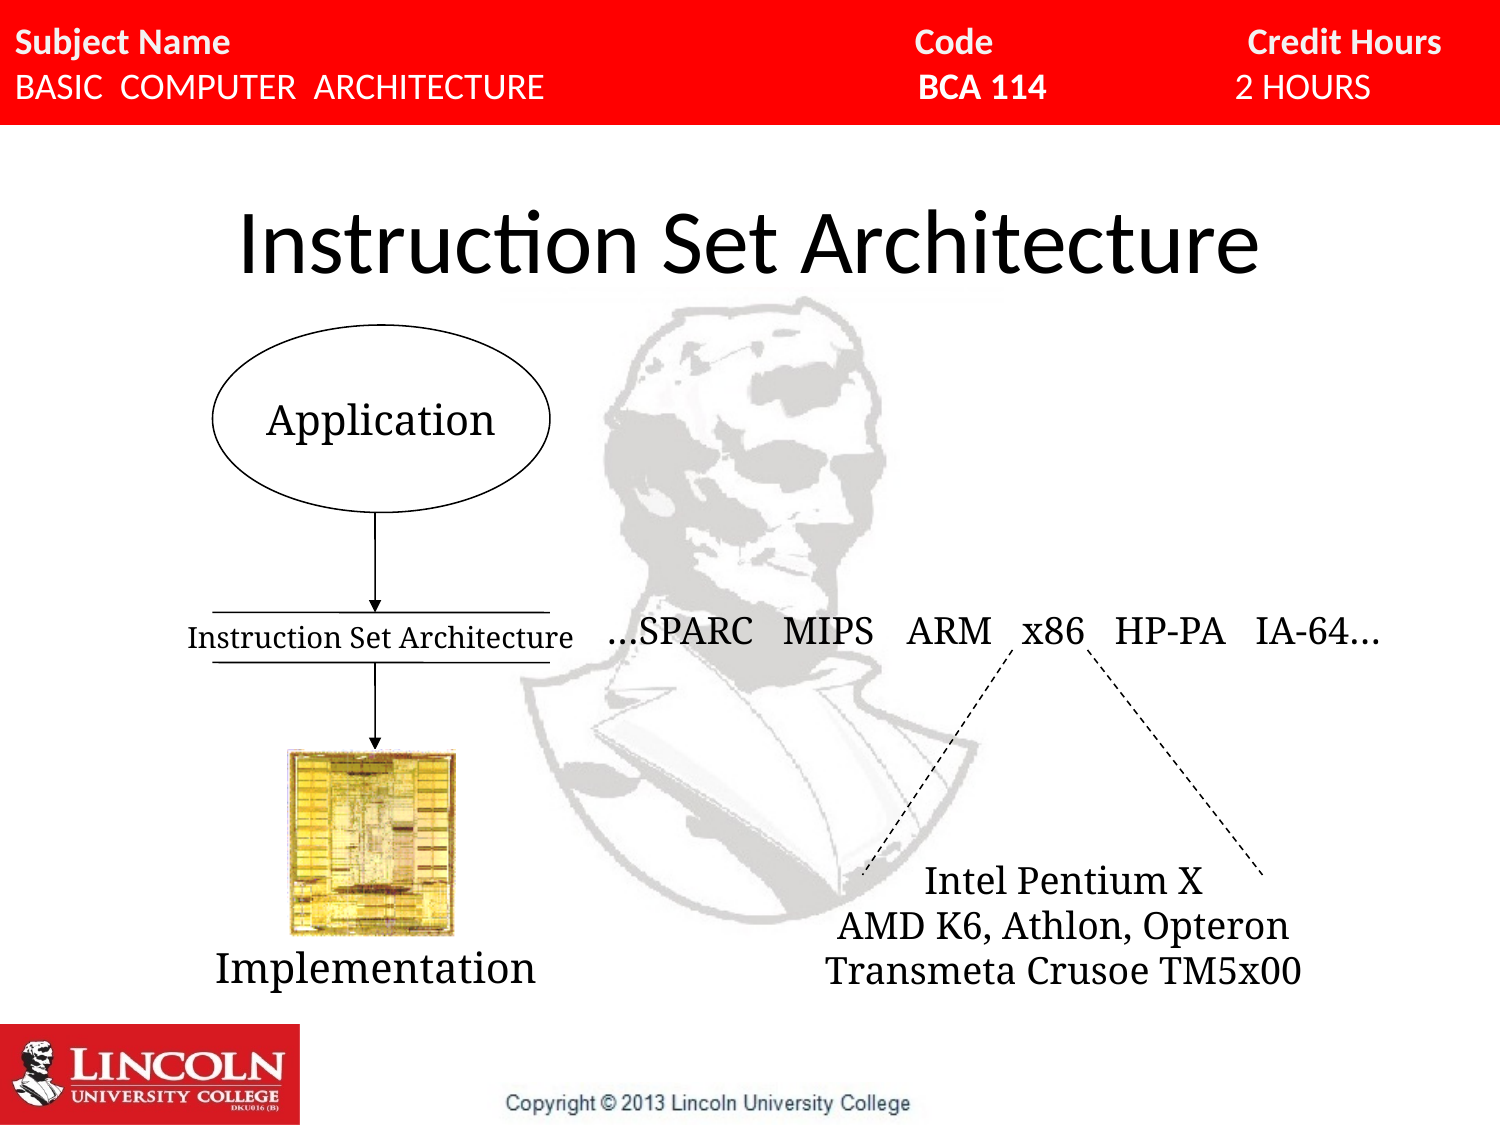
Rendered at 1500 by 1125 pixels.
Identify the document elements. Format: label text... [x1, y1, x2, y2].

picture [500, 363, 1004, 950]
picture [0, 1024, 300, 1125]
text_box Application [212, 324, 550, 513]
picture [287, 749, 457, 938]
text_box Implementation [200, 934, 552, 1000]
text_box Instruction Set Architecture [172, 612, 590, 663]
title Instruction Set Architecture [75, 174, 1425, 363]
text_box Intel Pentium X AMD K6, Athlon, Opteron Transmeta Crusoe TM5x00 [810, 849, 1318, 1000]
text_box [368, 512, 382, 612]
text_box …SPARC MIPS ARM x86 HP-PA IA-64… [591, 599, 1398, 660]
picture [487, 1082, 936, 1125]
text_box [368, 662, 382, 748]
